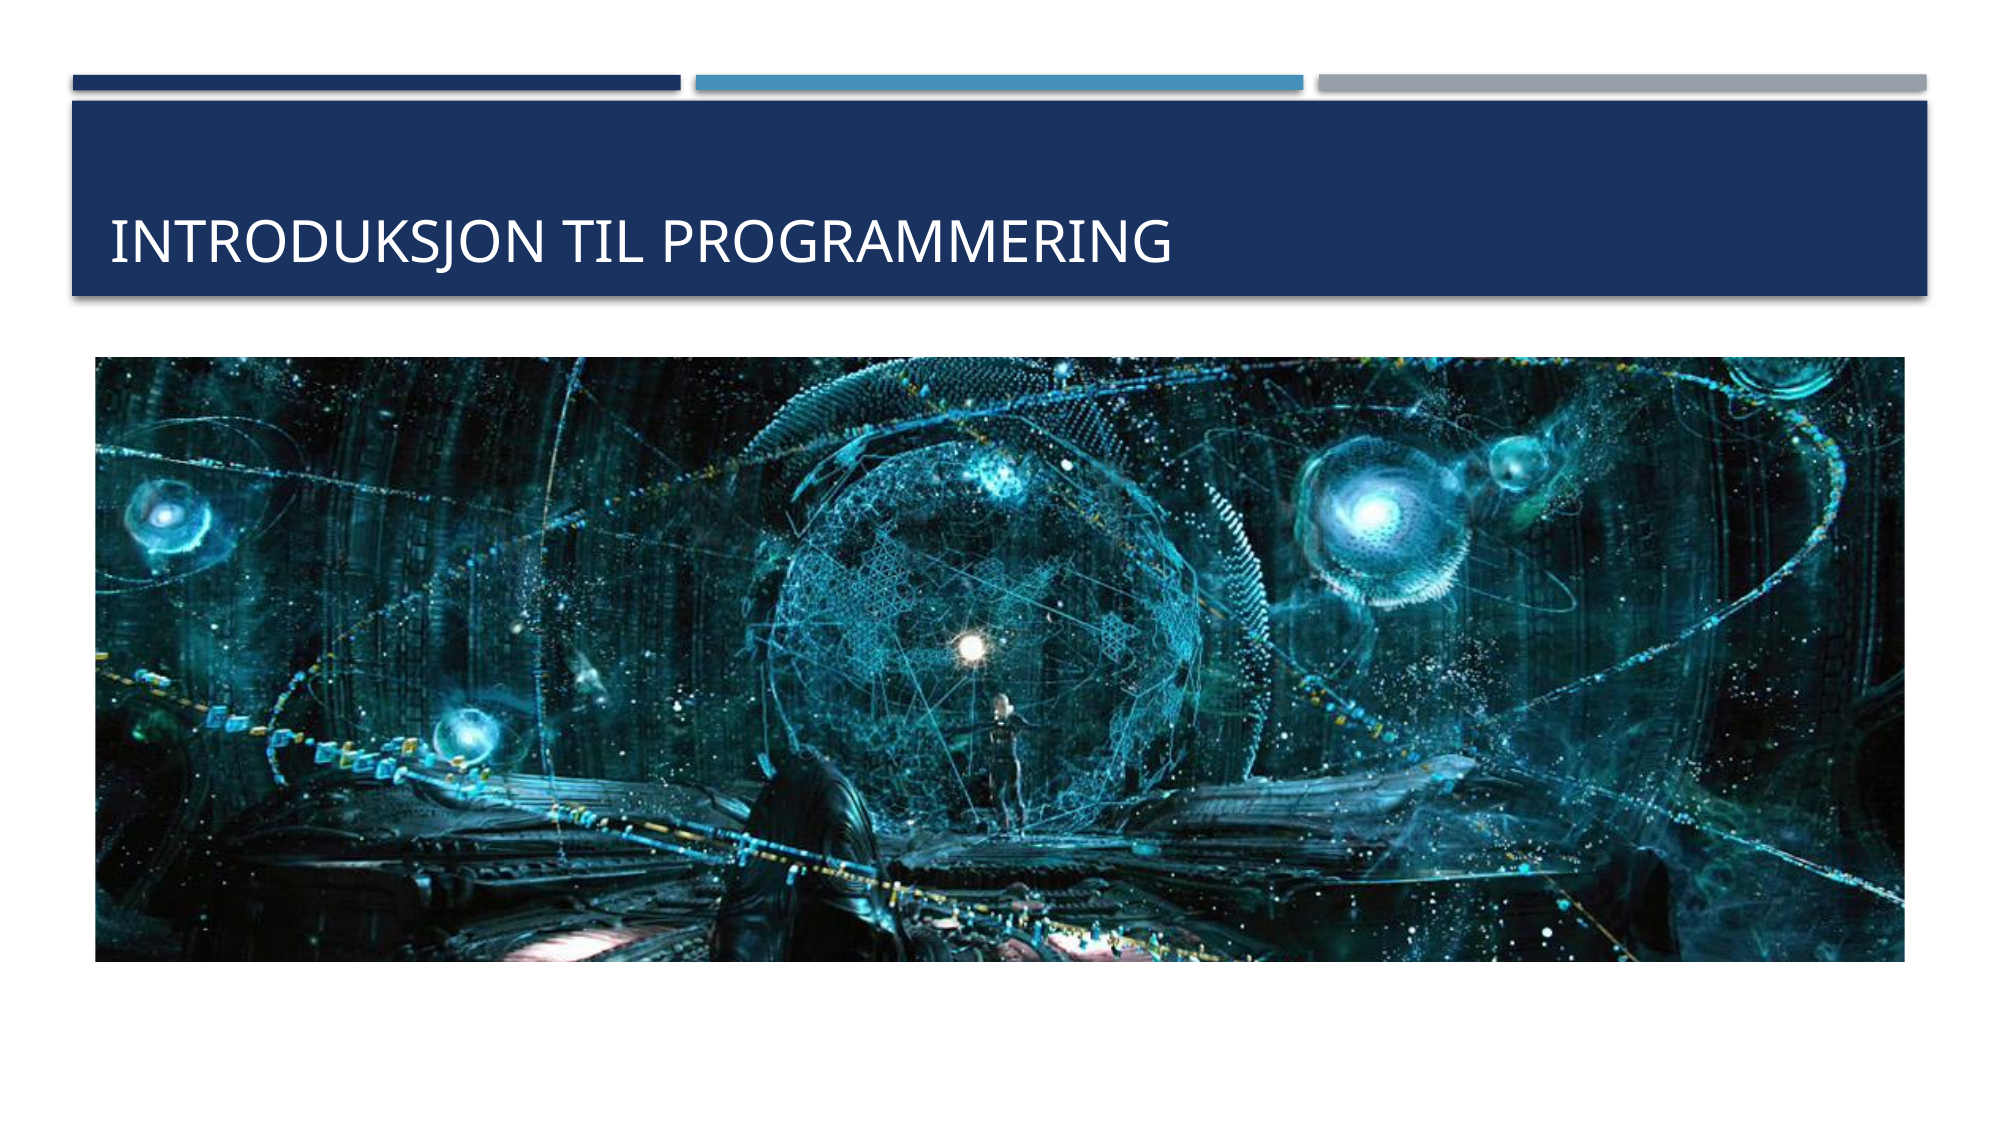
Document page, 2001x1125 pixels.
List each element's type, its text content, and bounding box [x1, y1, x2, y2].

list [94, 357, 1906, 962]
title Introduksjon til programmering [95, 115, 1905, 282]
